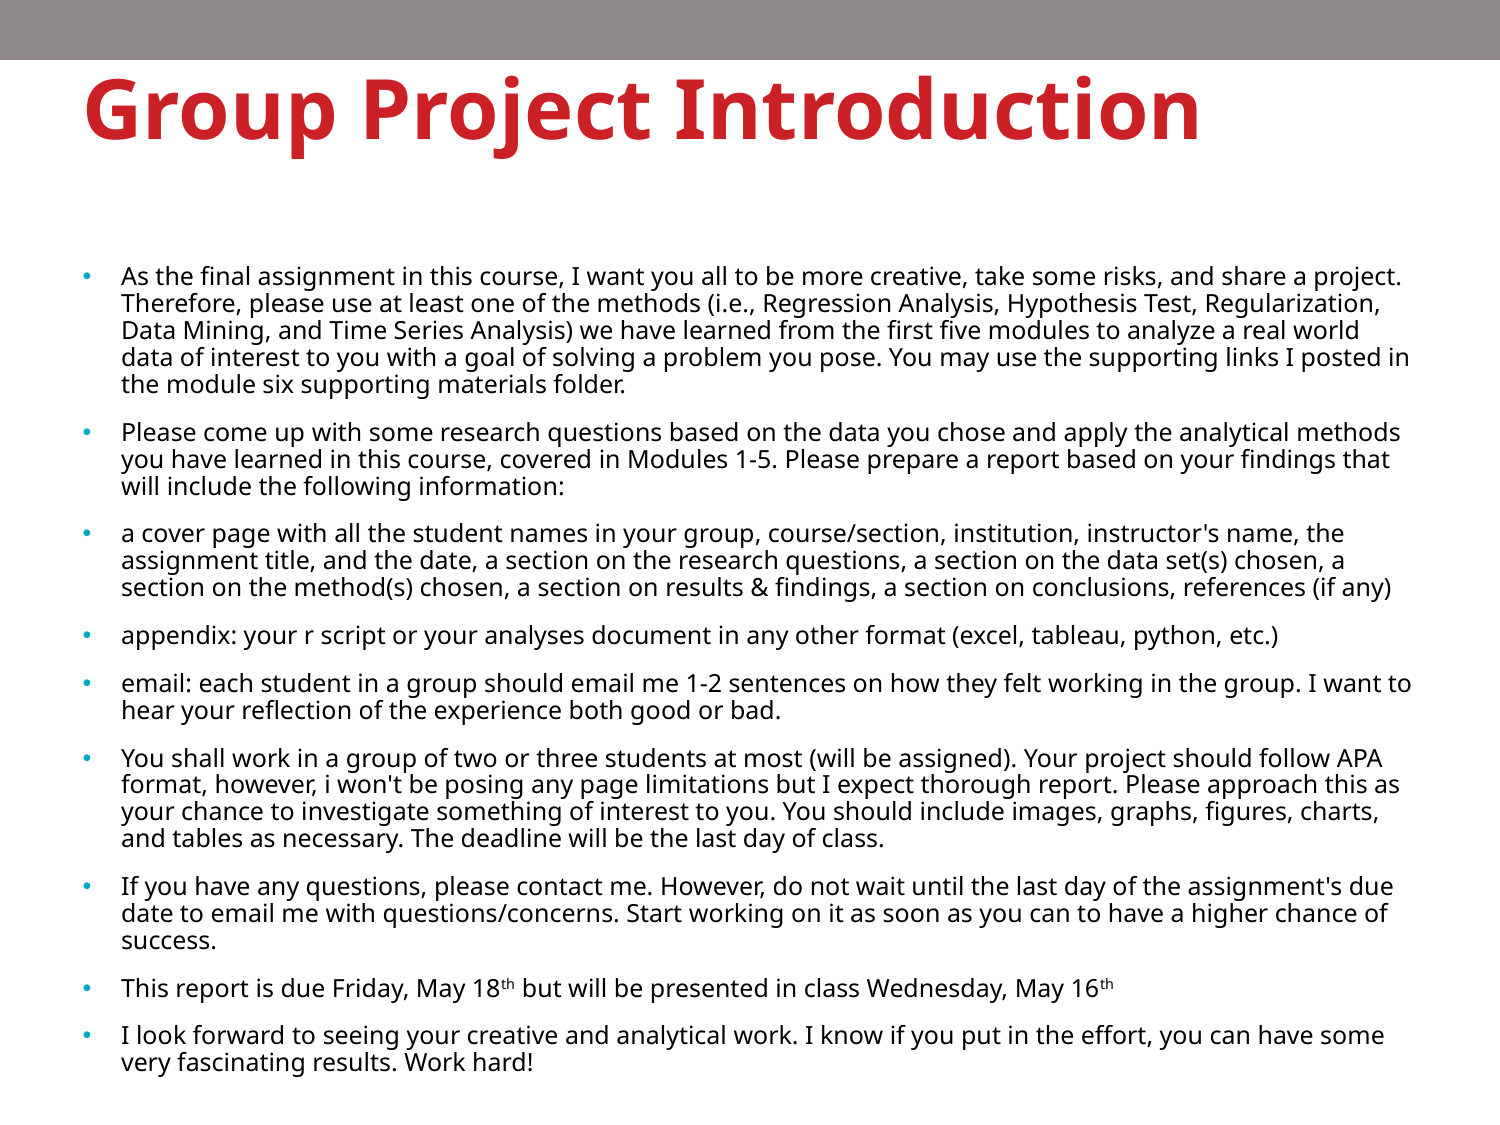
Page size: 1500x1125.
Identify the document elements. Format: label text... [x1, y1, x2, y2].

list As the final assignment in this course, I want you all to be more creative, take some risks, and share a project. Therefore, please use at least one of the methods (i.e., Regression Analysis, Hypothesis Test, Regularization, Data Mining, and Time Series Analysis) we have learned from the first five modules to analyze a real world data of interest to you with a goal of solving a problem you pose. You may use the supporting links I posted in the module six supporting materials folder. Please come up with some research questions based on the data you chose and apply the analytical methods you have learned in this course, covered in Modules 1-5. Please prepare a report based on your findings that will include the following information: a cover page with all the student names in your group, course/section, institution, instructor's name, the assignment title, and the date, a section on the research questions, a section on the data set(s) chosen, a section on the method(s) chosen, a section on results & findings, a section on conclusions, references (if any) appendix: your r script or your analyses document in any other format (excel, tableau, python, etc.) email: each student in a group should email me 1-2 sentences on how they felt working in the group. I want to hear your reflection of the experience both good or bad. You shall work in a group of two or three students at most (will be assigned). Your project should follow APA format, however, i won't be posing any page limitations but I expect thorough report. Please approach this as your chance to investigate something of interest to you. You should include images, graphs, figures, charts, and tables as necessary. The deadline will be the last day of class. If you have any questions, please contact me. However, do not wait until the last day of the assignment's due date to email me with questions/concerns. Start working on it as soon as you can to have a higher chance of success. This report is due Friday, May 18th but will be presented in class Wednesday, May 16th I look forward to seeing your creative and analytical work. I know if you put in the effort, you can have some very fascinating results. Work hard! [75, 256, 1425, 1125]
title Group Project Introduction [75, 59, 1425, 166]
